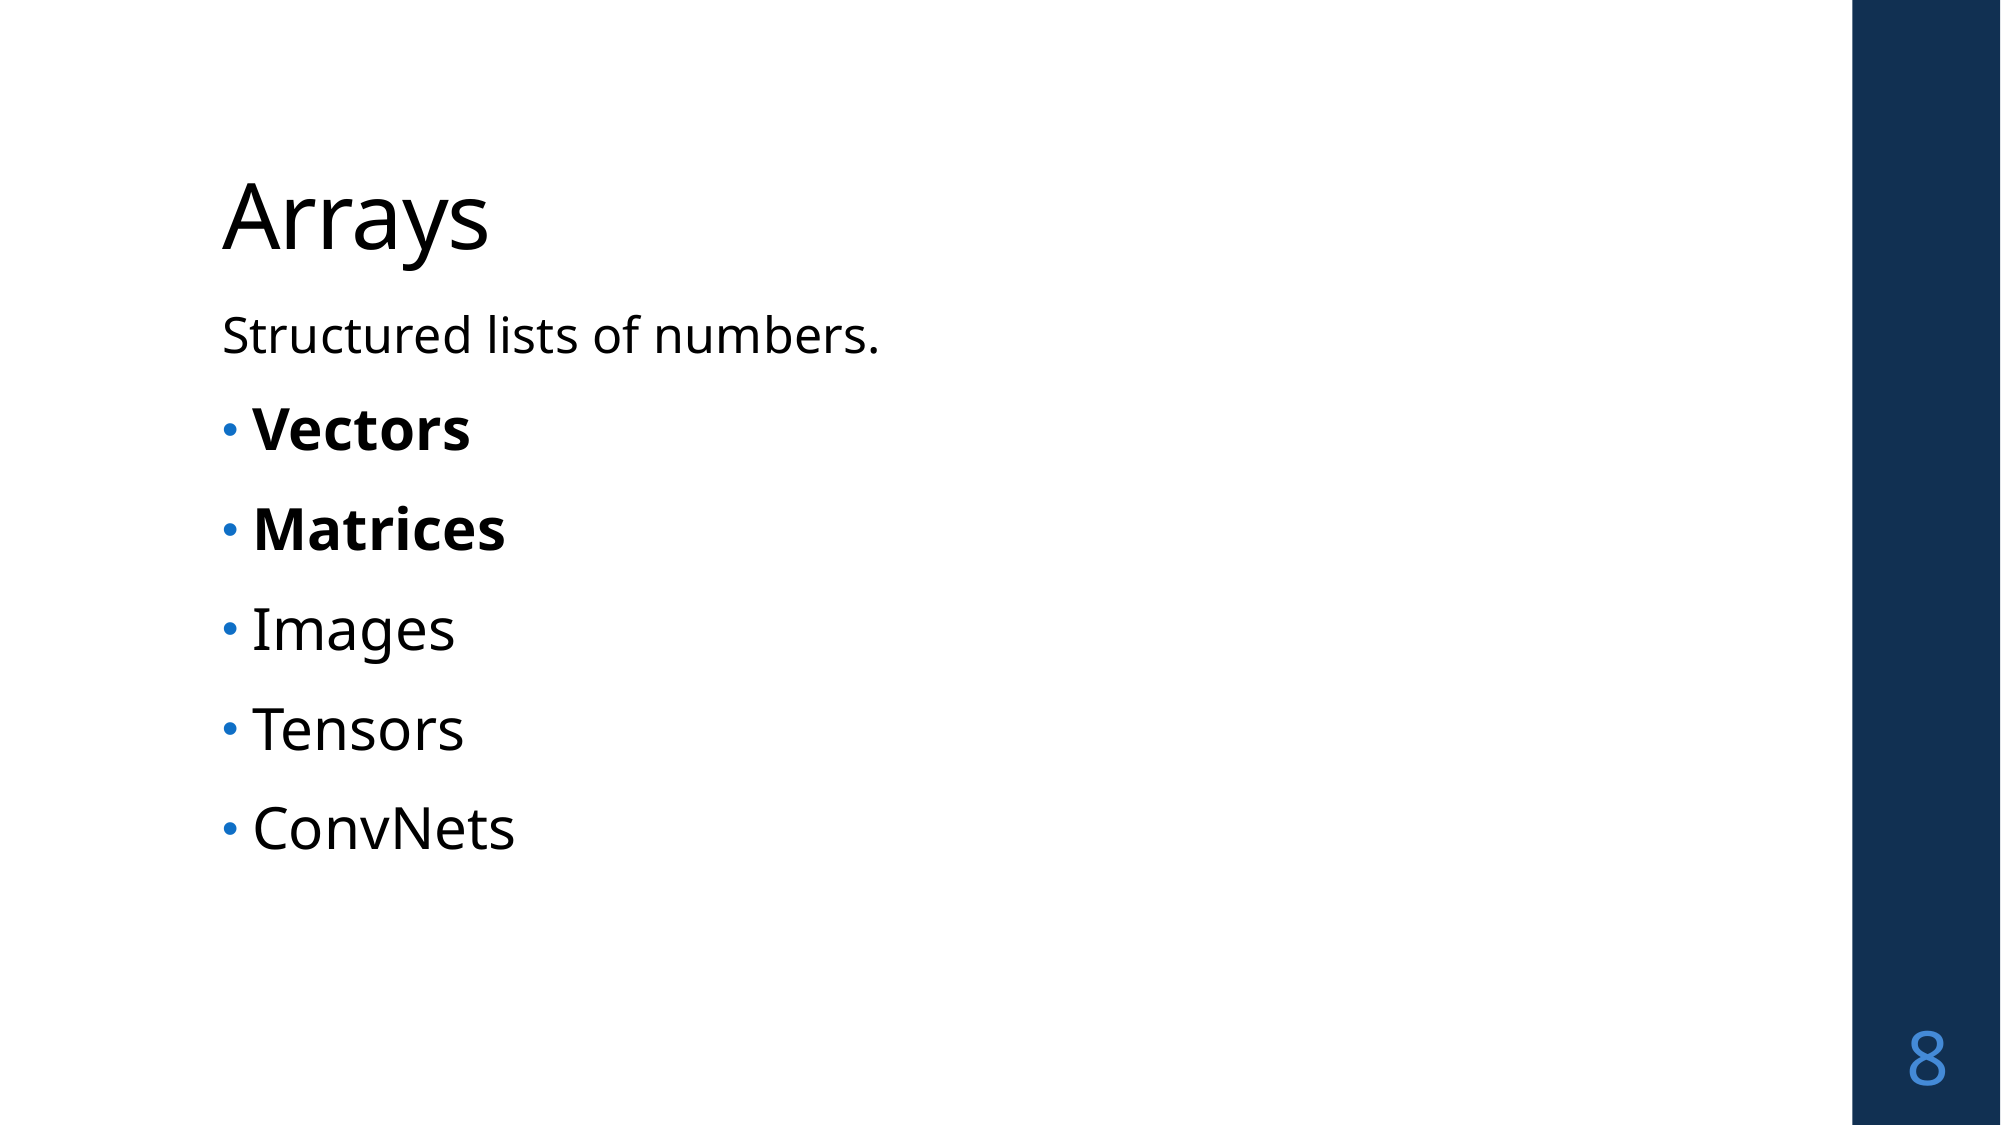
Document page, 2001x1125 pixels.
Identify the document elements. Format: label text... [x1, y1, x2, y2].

list Structured lists of numbers. Vectors Matrices Images Tensors ConvNets [206, 299, 942, 1014]
slide_number 8 [1852, 1012, 2000, 1110]
title Arrays [206, 60, 1797, 278]
